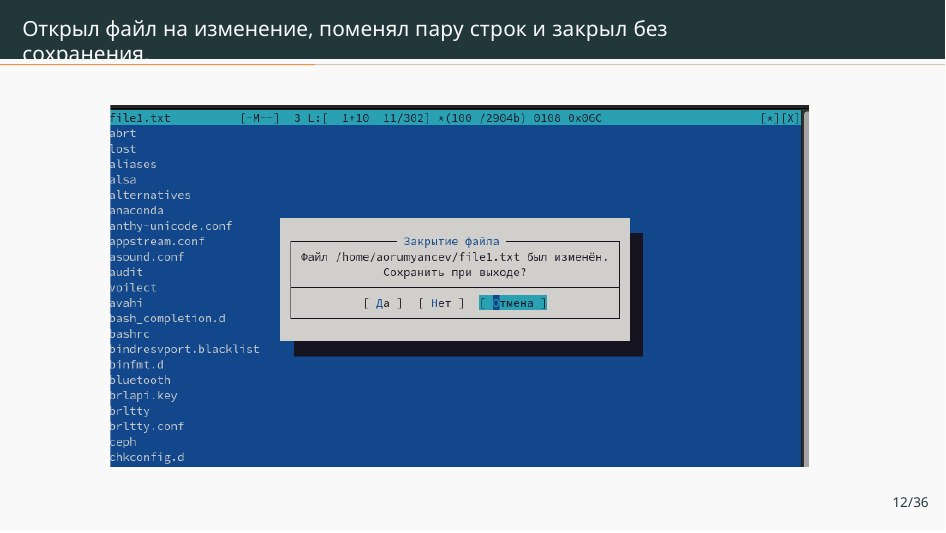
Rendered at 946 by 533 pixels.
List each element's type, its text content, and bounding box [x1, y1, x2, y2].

slide_number 12/36 [886, 490, 937, 533]
picture [110, 105, 813, 467]
text_box Открыл файл на изменение, поменял пару строк и закрыл без сохранения. [20, 13, 770, 64]
text_box [0, 0, 945, 59]
